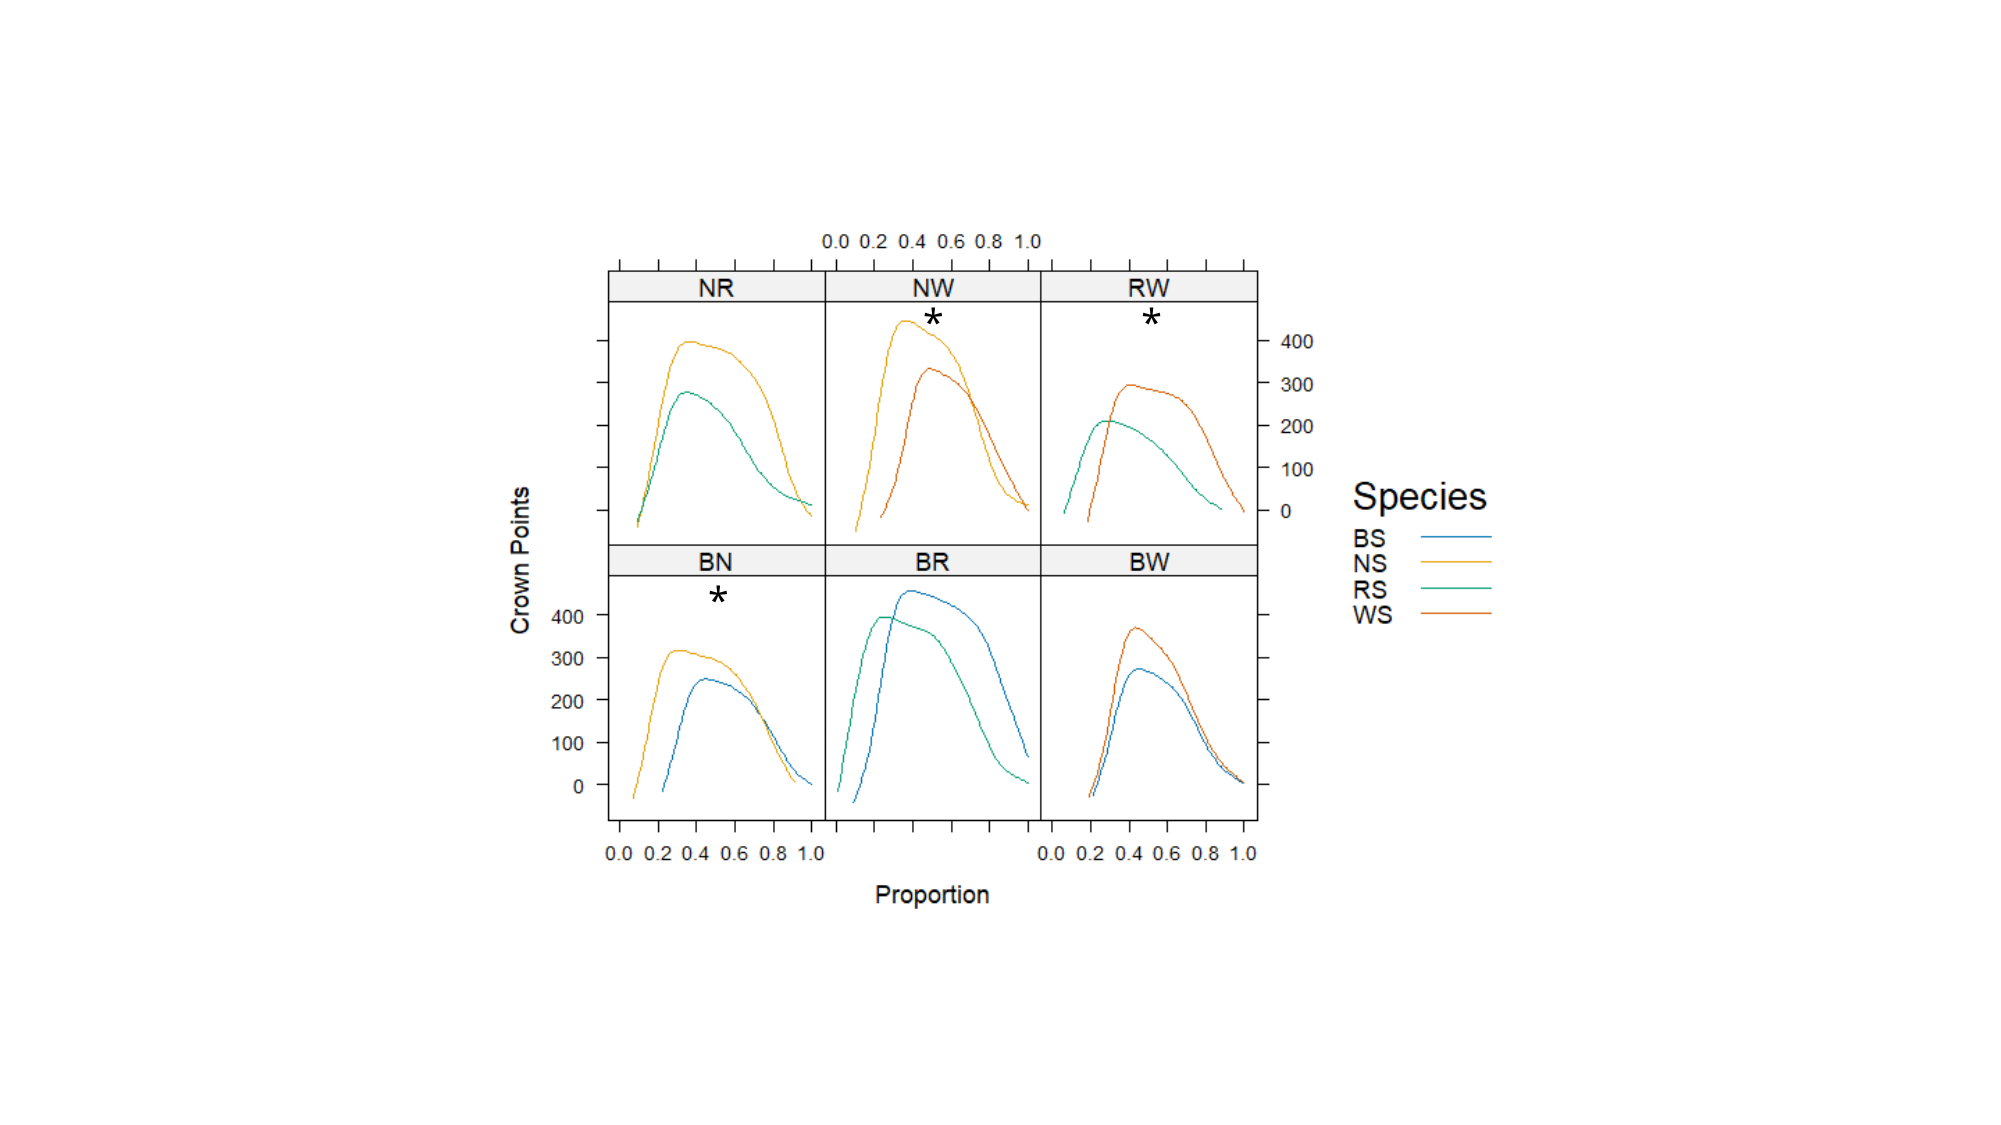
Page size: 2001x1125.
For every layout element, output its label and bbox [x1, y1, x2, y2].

picture [482, 183, 1518, 942]
